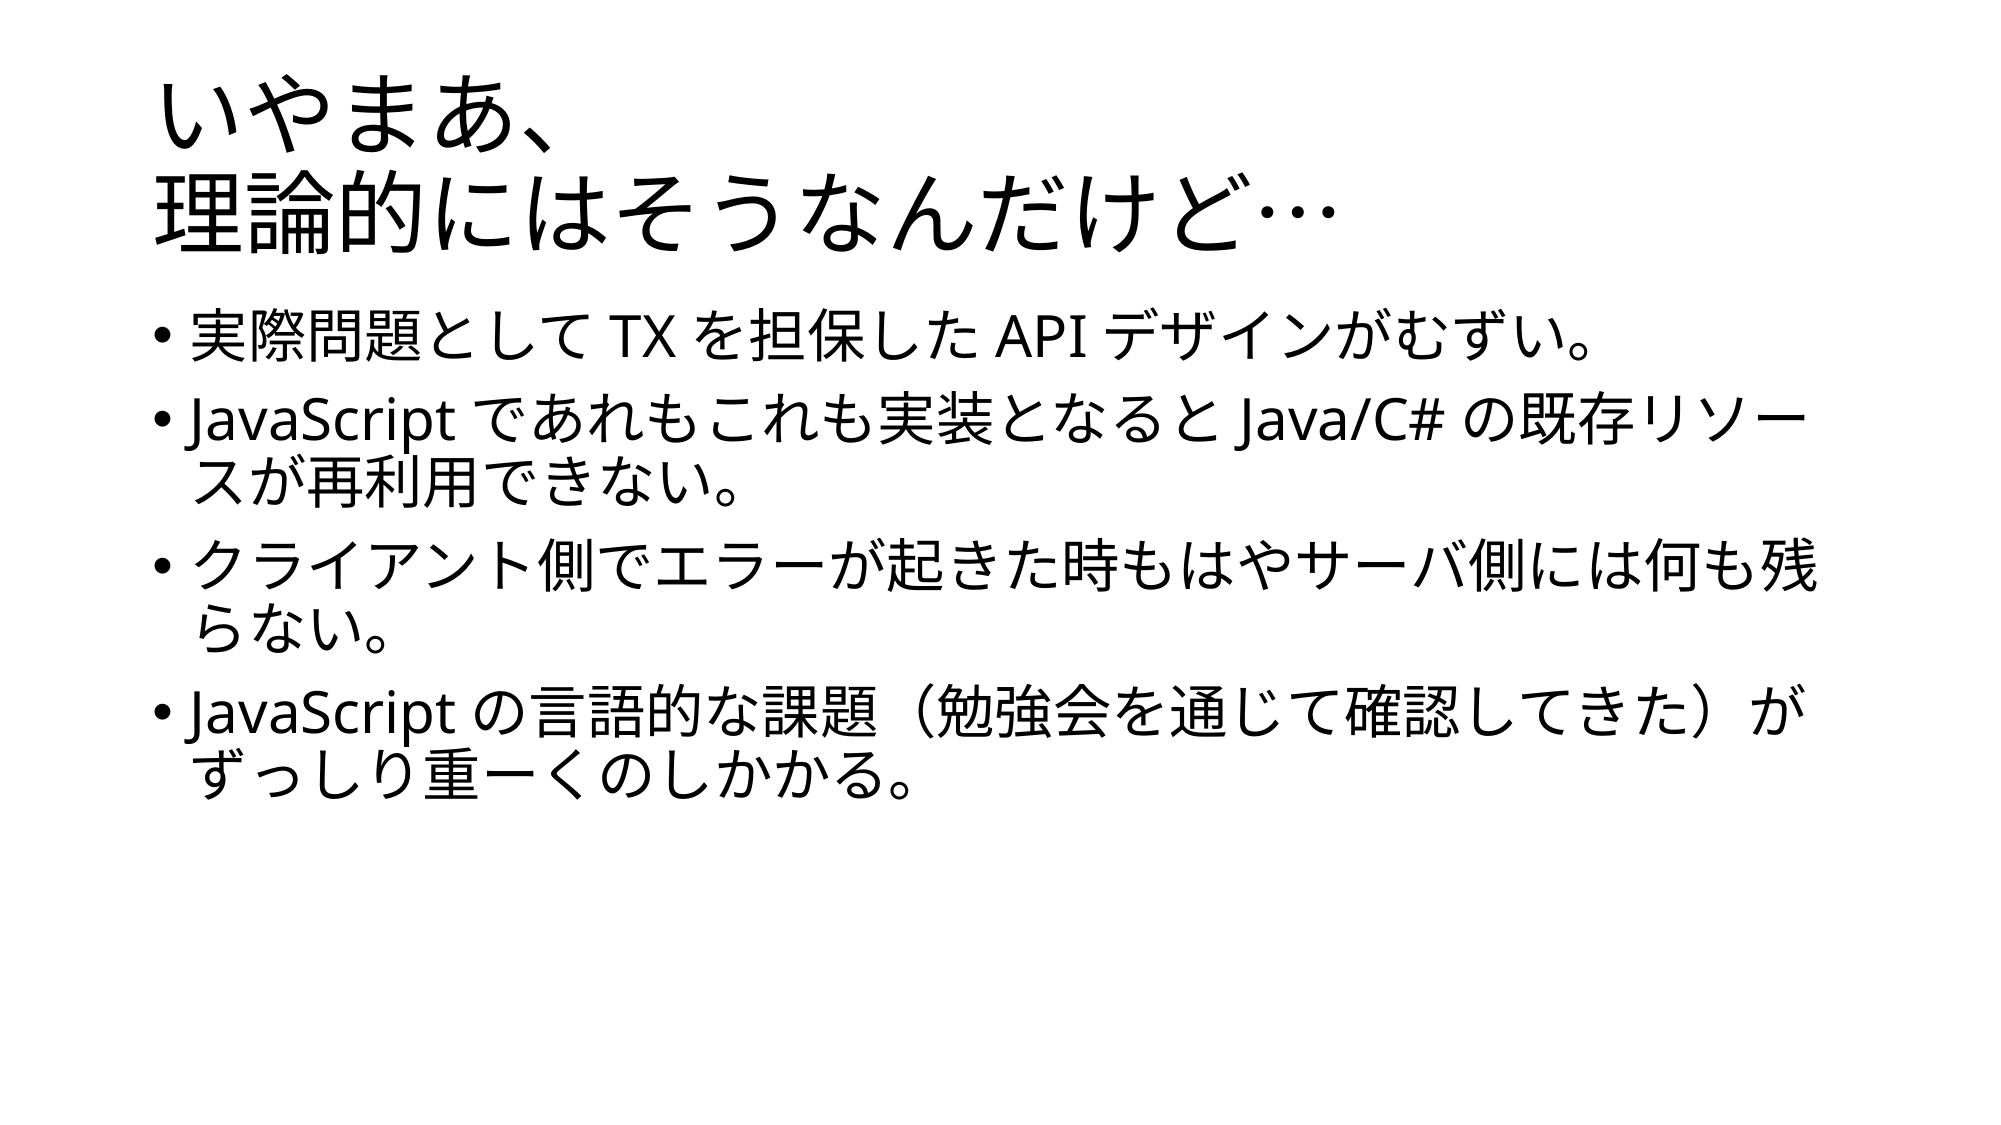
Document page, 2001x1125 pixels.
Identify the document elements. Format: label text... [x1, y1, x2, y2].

list 実際問題としてTXを担保したAPIデザインがむずい。 JavaScriptであれもこれも実装となるとJava/C#の既存リソースが再利用できない。 クライアント側でエラーが起きた時もはやサーバ側には何も残らない。 JavaScriptの言語的な課題（勉強会を通じて確認してきた）がずっしり重ーくのしかかる。 [137, 299, 1863, 1014]
title いやまあ、 理論的にはそうなんだけど… [137, 59, 1863, 278]
